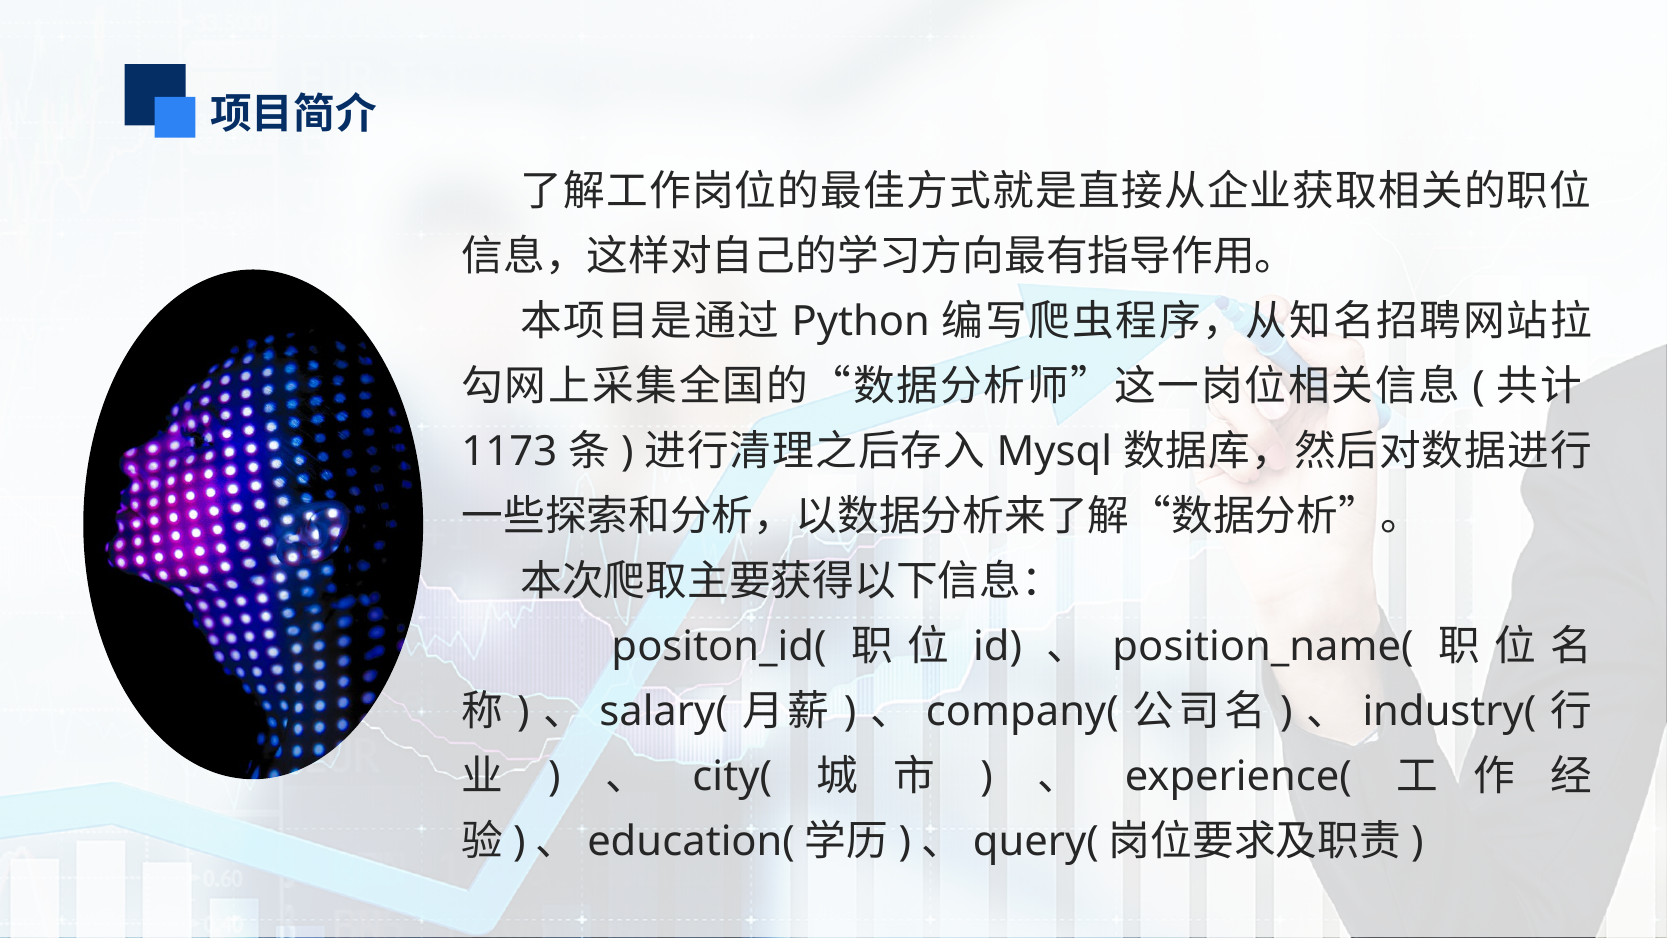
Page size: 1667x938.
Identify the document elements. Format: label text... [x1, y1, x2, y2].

picture [83, 269, 424, 780]
text_box 项目简介 [195, 78, 574, 144]
text_box [153, 95, 197, 140]
text_box [123, 62, 188, 127]
text_box 了解工作岗位的最佳方式就是直接从企业获取相关的职位信息，这样对自己的学习方向最有指导作用。 本项目是通过Python编写爬虫程序，从知名招聘网站拉勾网上采集全国的“数据分析师”这一岗位相关信息(共计1173条)进行清理之后存入Mysql数据库，然后对数据进行一些探索和分析，以数据分析来了解“数据分析”。 本次爬取主要获得以下信息： positon_id(职位id)、position_name(职位名称)、salary(月薪)、company(公司名)、industry(行业)、city(城市)、experience(工作经验)、education(学历)、query(岗位要求及职责) [446, 199, 1607, 879]
